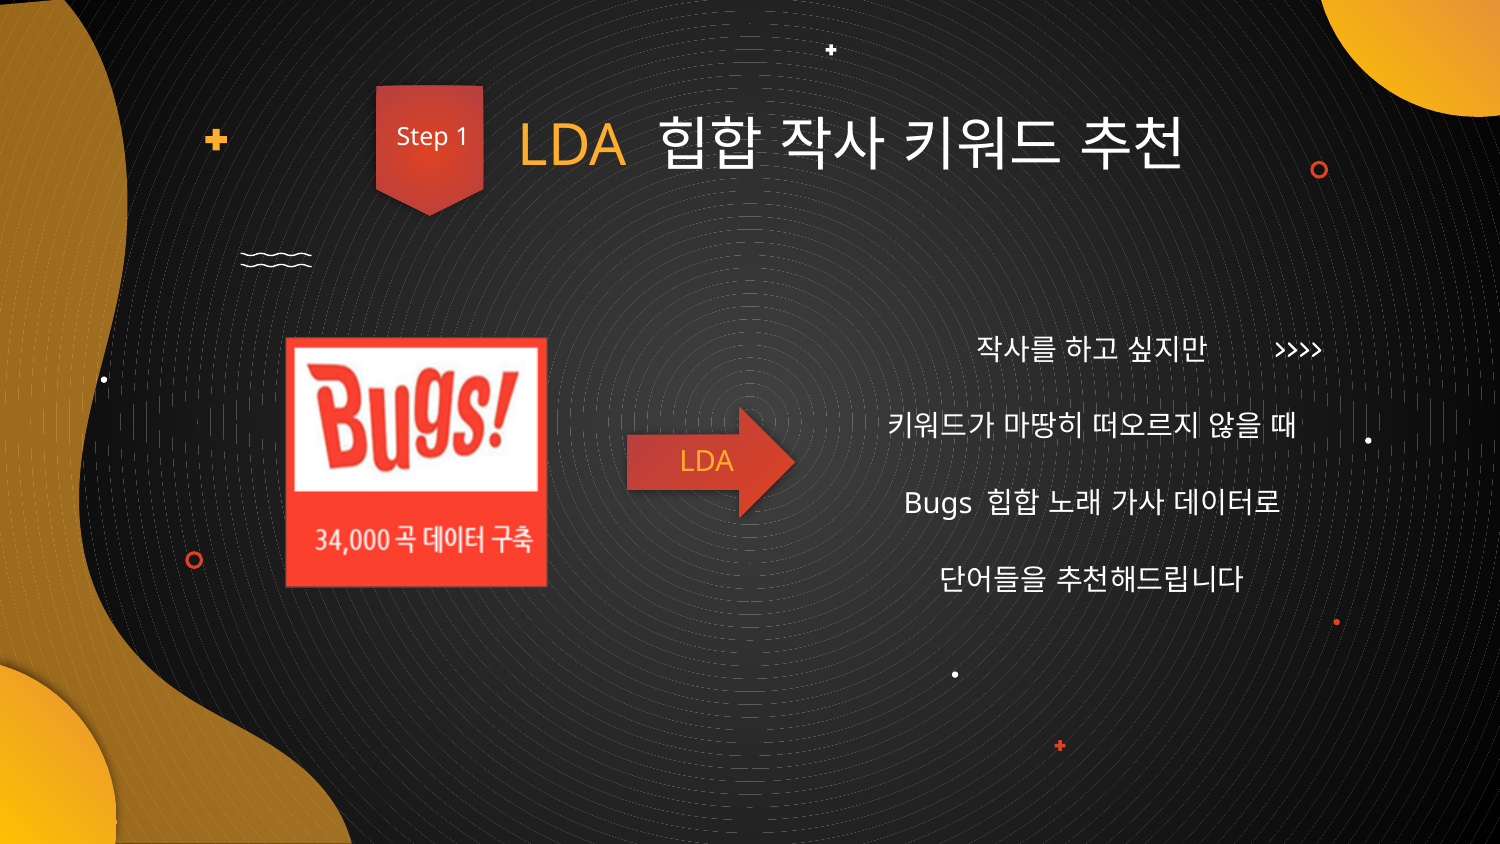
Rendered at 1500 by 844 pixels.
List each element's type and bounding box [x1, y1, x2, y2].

picture [285, 336, 548, 588]
text_box [376, 85, 1500, 216]
text_box [874, 323, 1311, 605]
text_box [627, 406, 795, 518]
